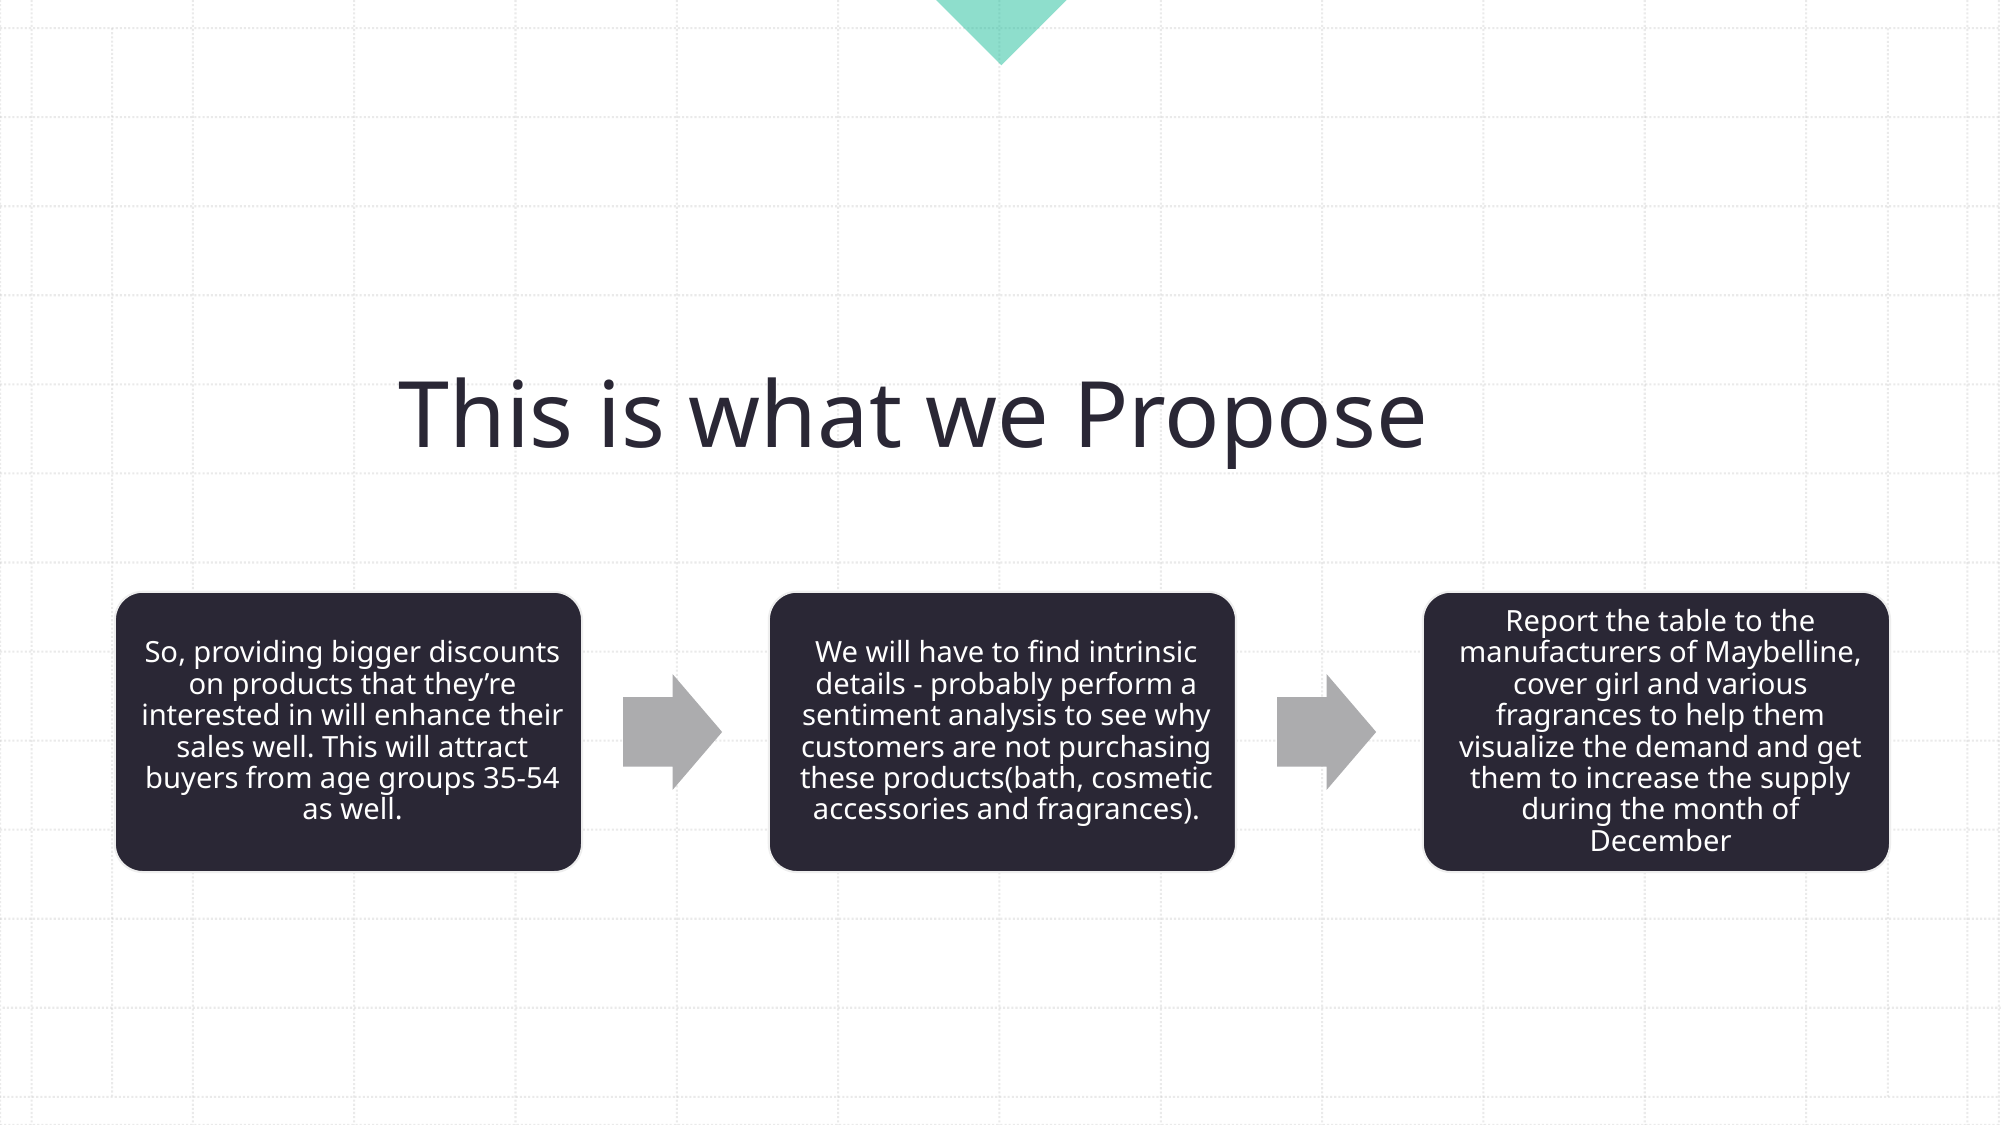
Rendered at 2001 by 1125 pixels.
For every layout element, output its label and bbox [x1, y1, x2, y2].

list [113, 456, 1892, 1008]
text_box [0, 0, 2000, 1125]
